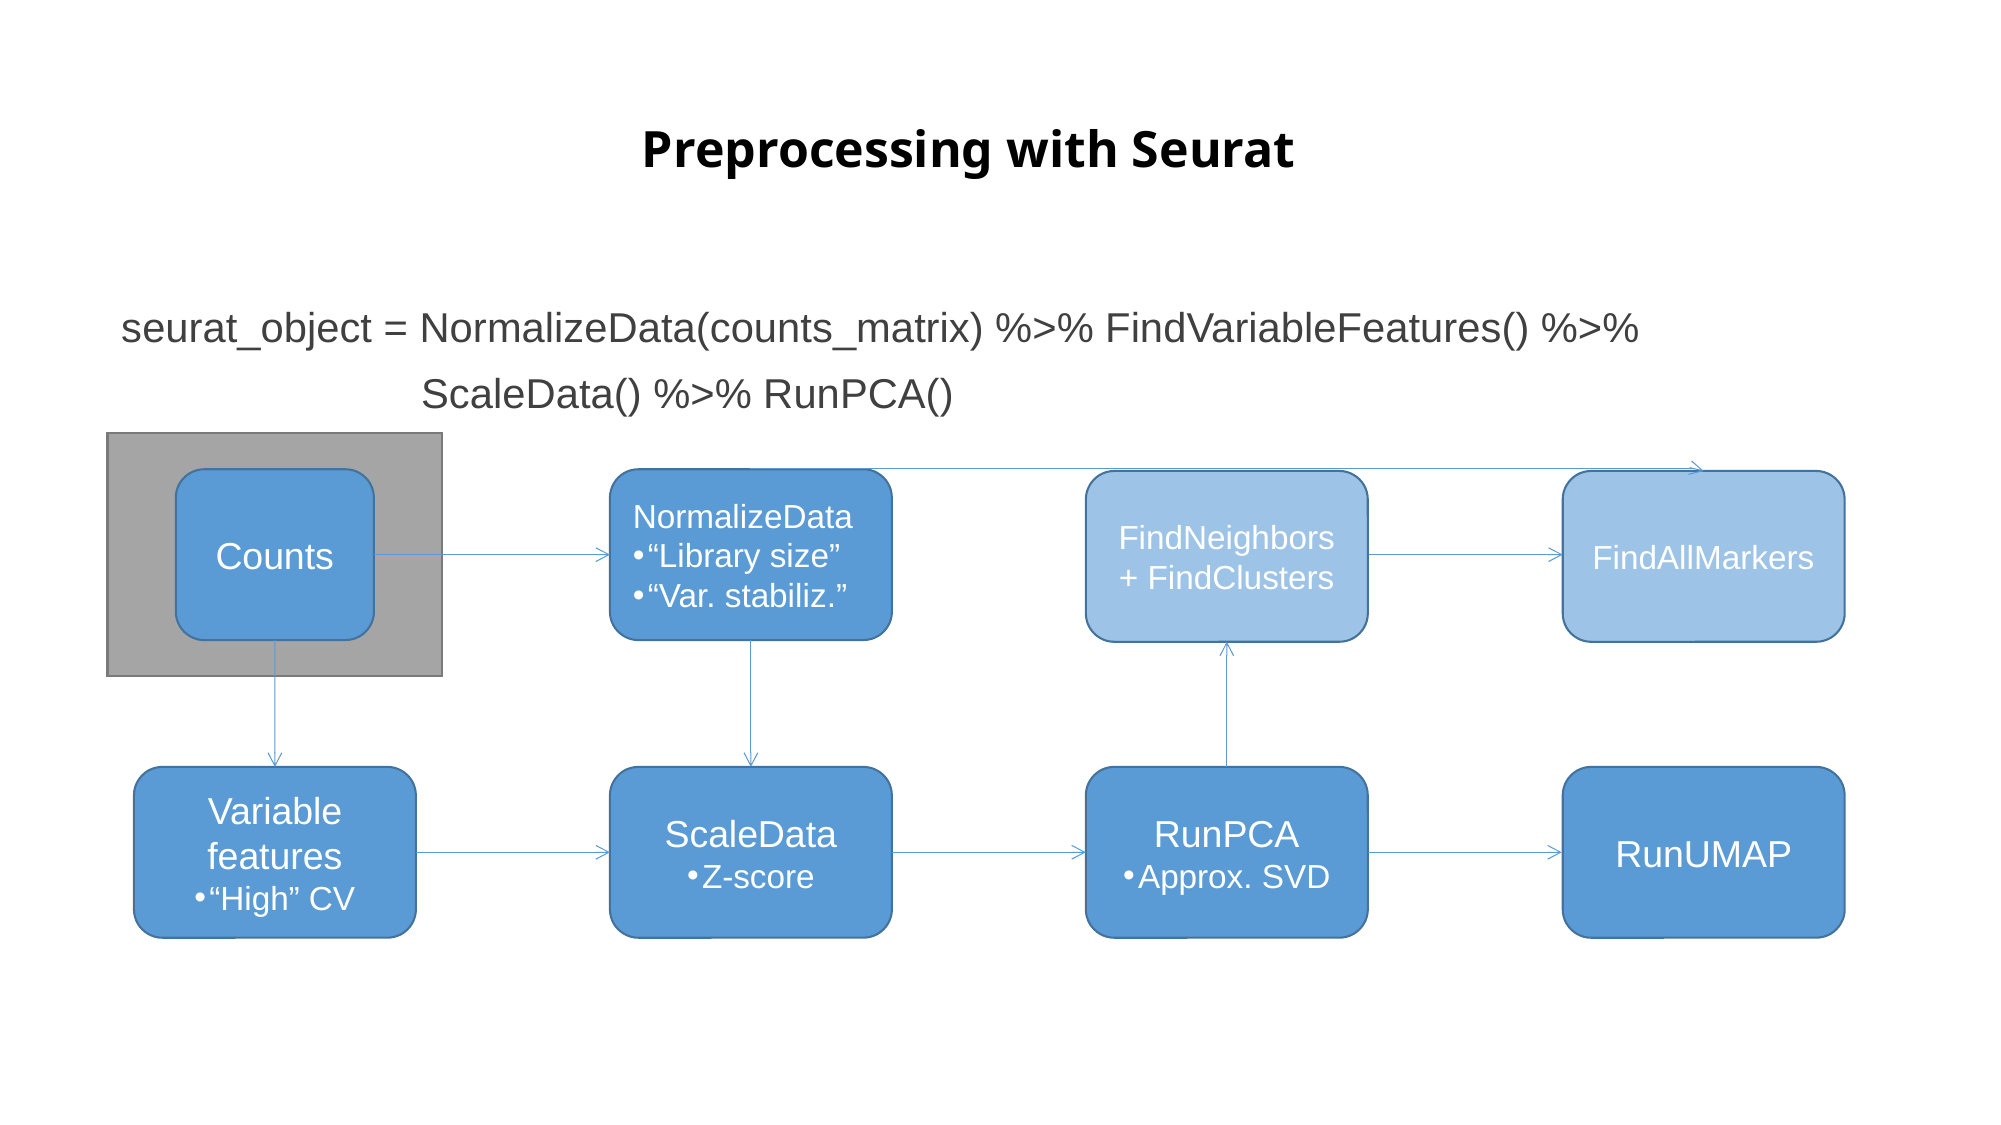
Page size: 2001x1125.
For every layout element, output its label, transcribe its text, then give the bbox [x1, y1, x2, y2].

text_box RunPCA Approx. SVD [1084, 765, 1226, 939]
text_box RunUMAP [1561, 765, 1846, 939]
text_box Variable features “High” CV [132, 765, 417, 939]
list seurat_object = NormalizeData(counts_matrix) %>% FindVariableFeatures() %>% ScaleData() %>% RunPCA() [106, 299, 1832, 1014]
text_box NormalizeData “Library size” “Var. stabiliz.” [608, 468, 893, 642]
text_box Counts [174, 468, 375, 642]
title Preprocessing with Seurat [18, 42, 1226, 260]
title Preprocessing with Seurat [1229, 42, 1920, 260]
text_box ScaleData Z-score [608, 765, 893, 939]
text_box FindAllMarkers [1561, 469, 1846, 643]
text_box FindNeighbors+ FindClusters [1229, 469, 1369, 643]
text_box RunPCA Approx. SVD [1229, 765, 1369, 939]
text_box FindNeighbors+ FindClusters [1084, 469, 1226, 643]
